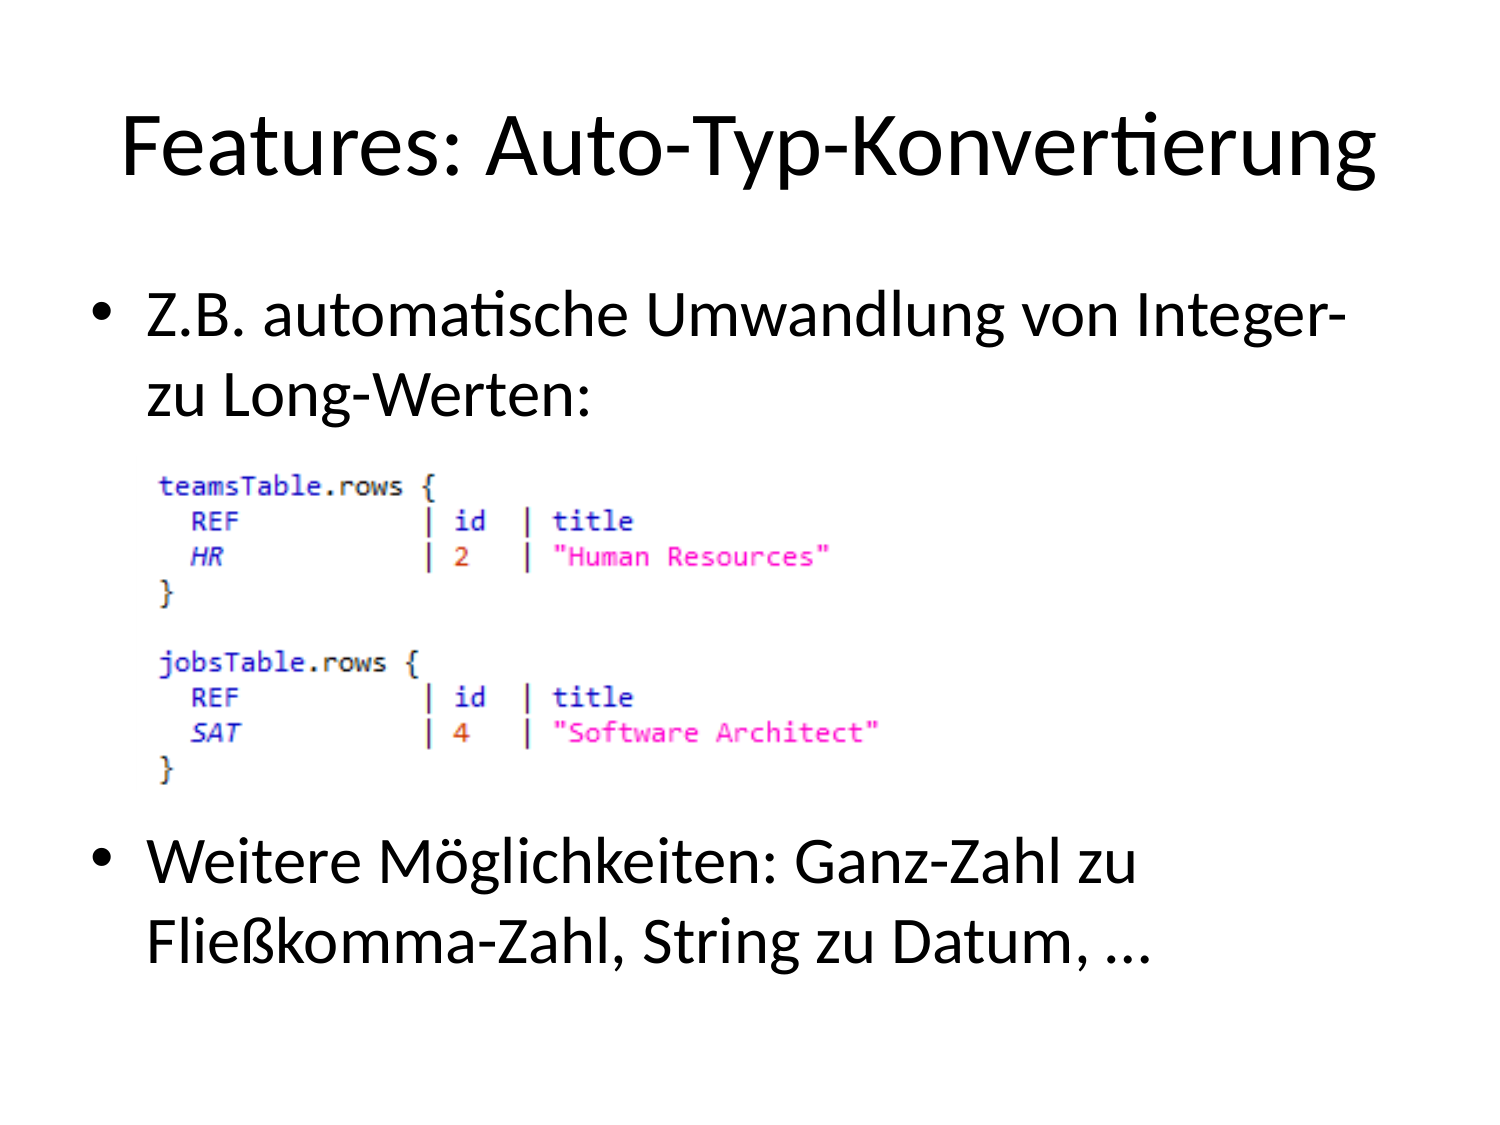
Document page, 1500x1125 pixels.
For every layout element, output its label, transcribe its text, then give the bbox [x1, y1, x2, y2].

title Features: Auto-Typ-Konvertierung [75, 45, 1425, 233]
list Z.B. automatische Umwandlung von Integer- zu Long-Werten: Weitere Möglichkeiten: Ganz-Zahl zu Fließkomma-Zahl, String zu Datum, … [75, 262, 1425, 1005]
picture [135, 455, 929, 792]
